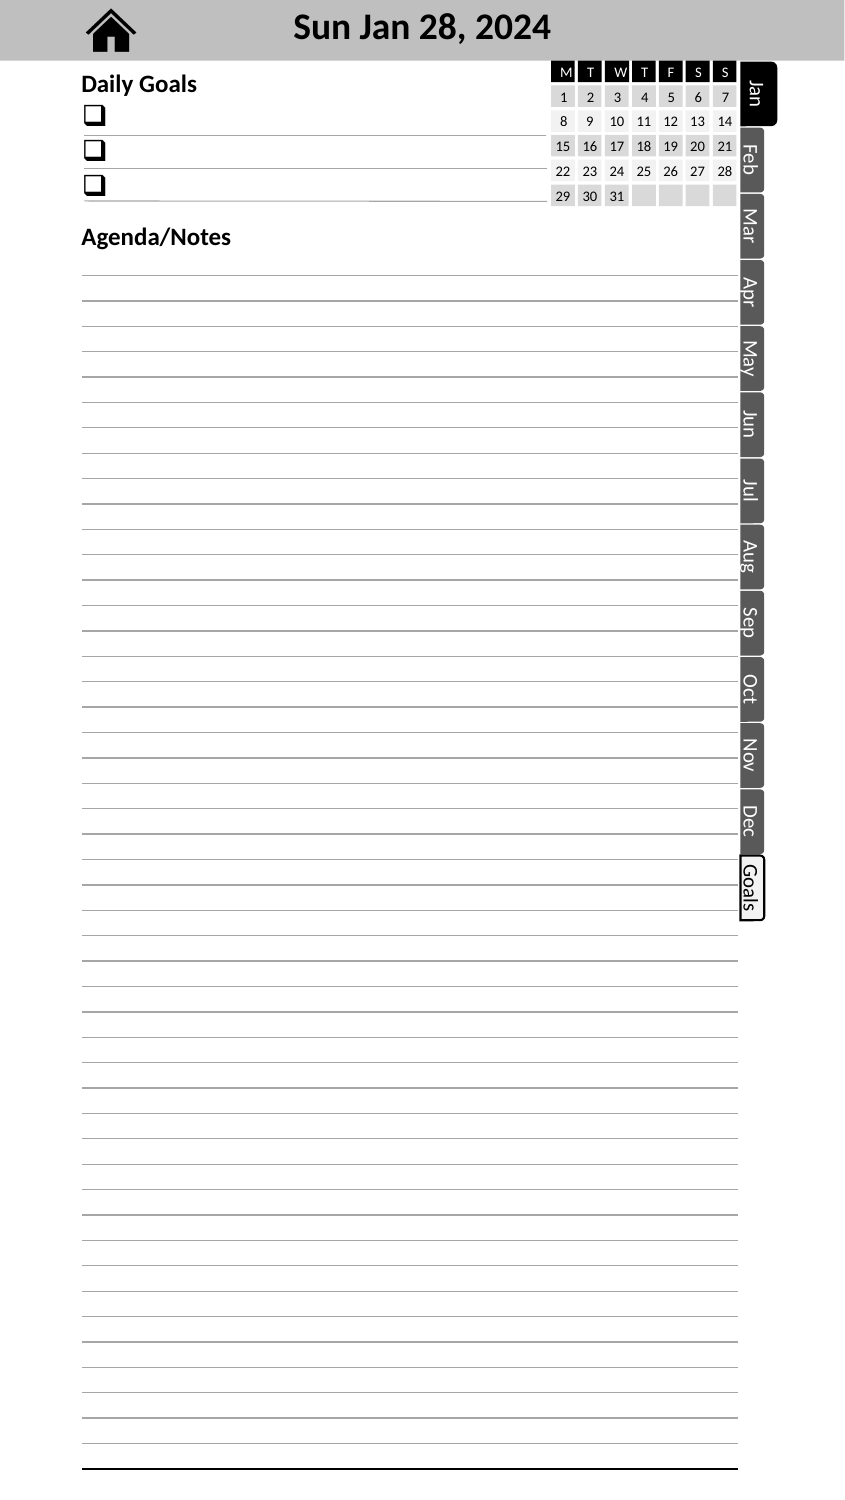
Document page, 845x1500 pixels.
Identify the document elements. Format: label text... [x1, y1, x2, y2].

list Sun Jan 28, 2024 [190, 0, 655, 61]
picture [82, 1, 140, 59]
